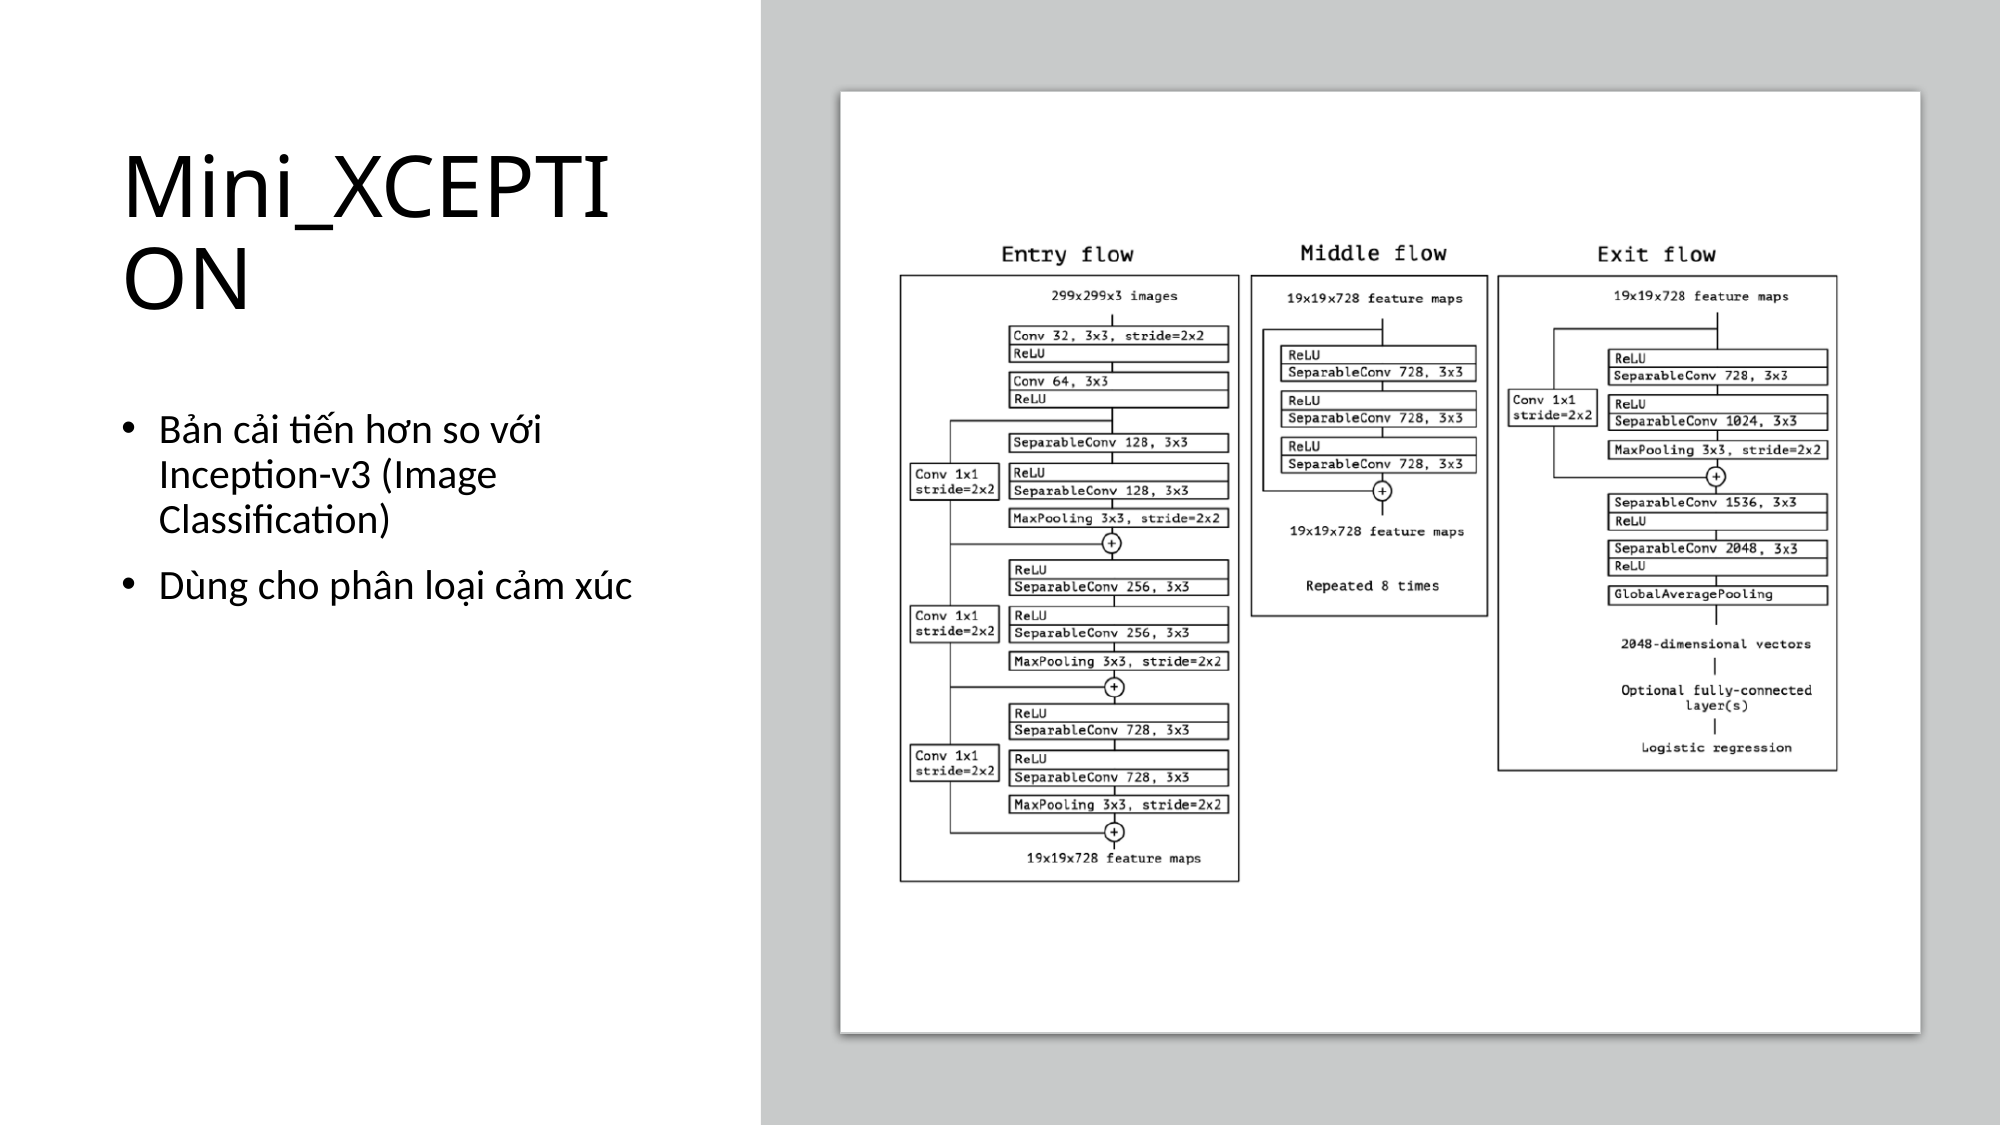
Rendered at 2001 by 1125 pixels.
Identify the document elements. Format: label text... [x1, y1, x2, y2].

title Mini_XCEPTION [106, 103, 682, 370]
list Bản cải tiến hơn so với Inception-v3 (Image Classification) Dùng cho phân loại cảm xúc [106, 399, 682, 1021]
text_box [839, 90, 1922, 1034]
text_box [760, 0, 2000, 1125]
picture [886, 223, 1875, 901]
